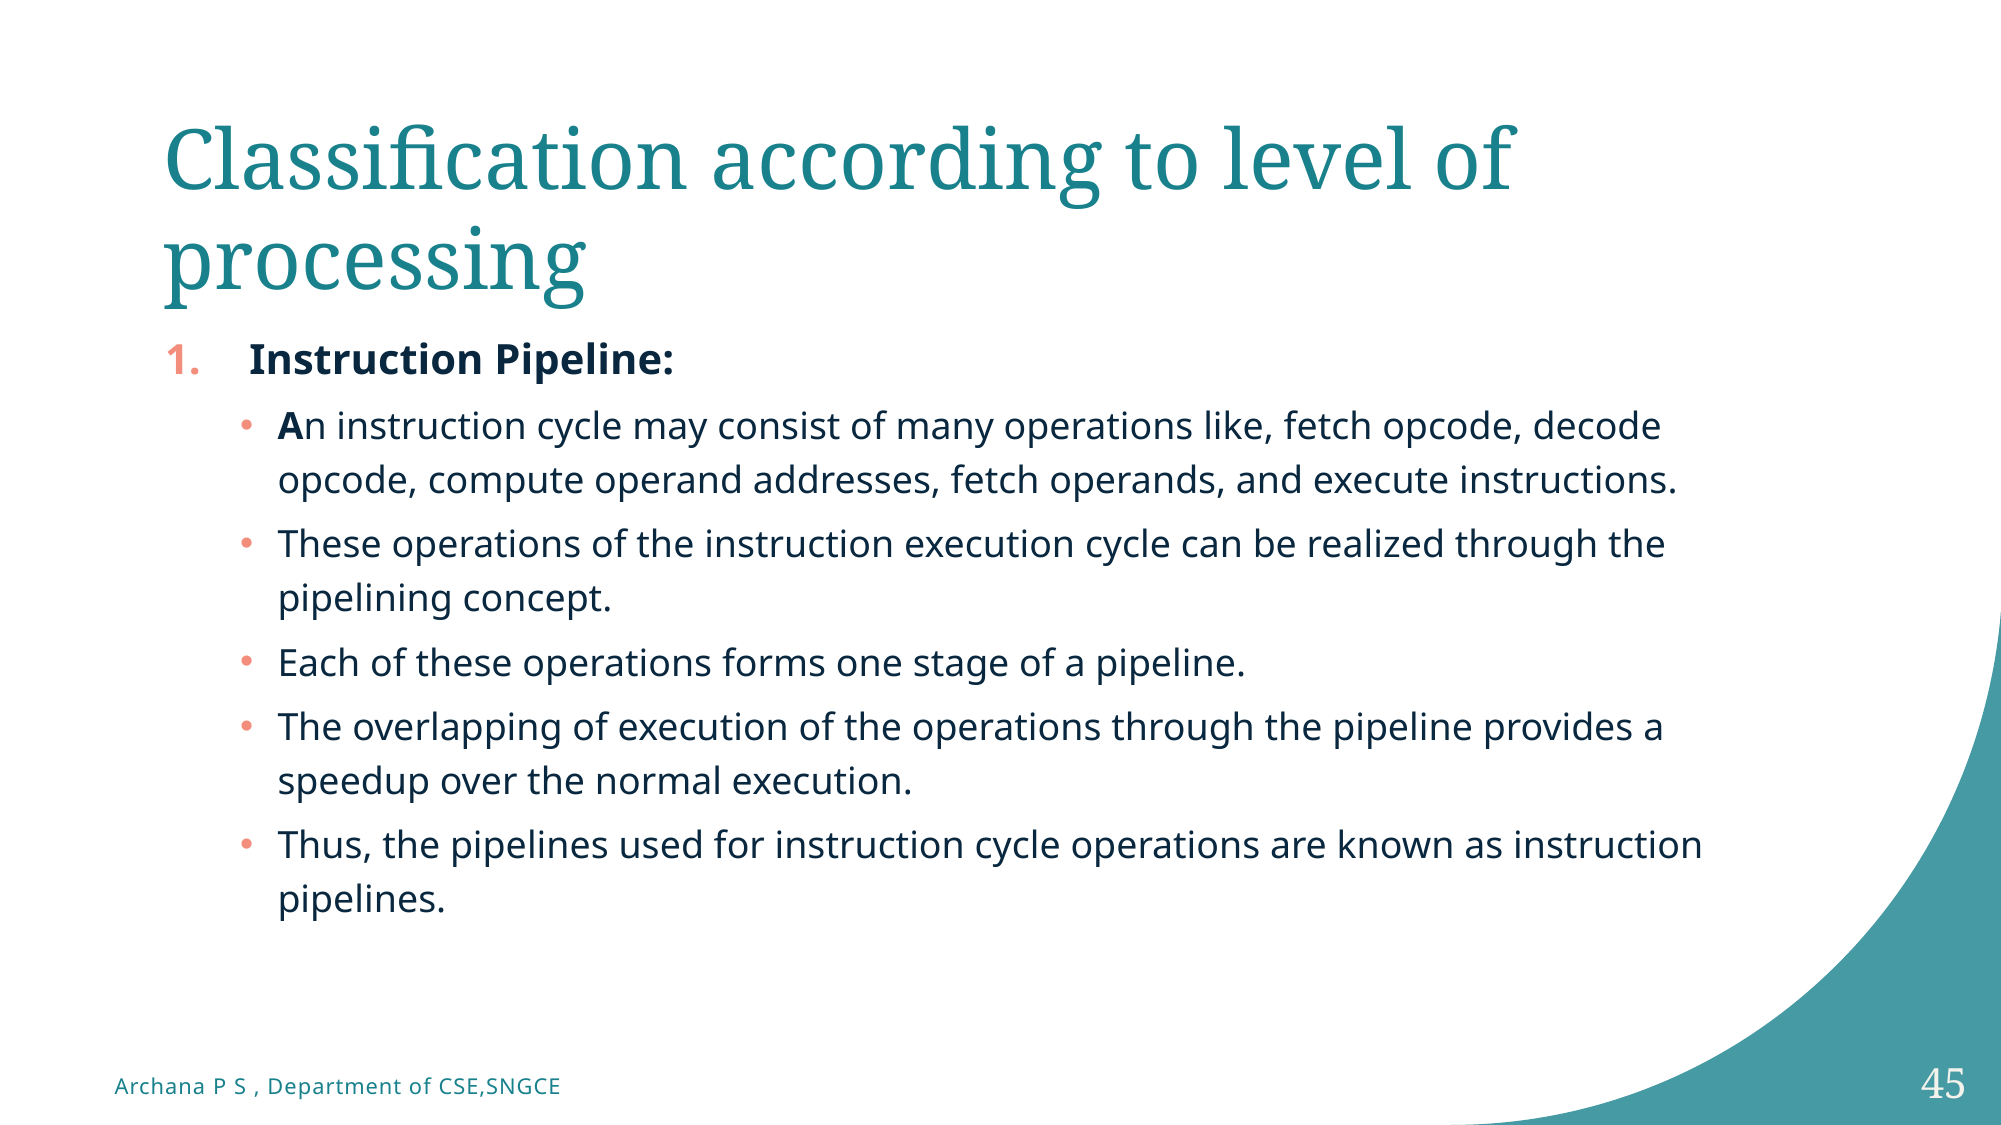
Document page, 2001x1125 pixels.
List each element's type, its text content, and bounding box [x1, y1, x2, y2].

list Instruction Pipeline: An instruction cycle may consist of many operations like, fetch opcode, decode opcode, compute operand addresses, fetch operands, and execute instructions. These operations of the instruction execution cycle can be realized through the pipelining concept. Each of these operations forms one stage of a pipeline. The overlapping of execution of the operations through the pipeline provides a speedup over the normal execution. Thus, the pipelines used for instruction cycle operations are known as instruction pipelines. [150, 314, 1777, 992]
footer Archana P S , Department of CSE,SNGCE [28, 1056, 648, 1116]
slide_number 45 [1868, 1055, 1983, 1116]
title Classification according to level of processing [148, 96, 1775, 315]
